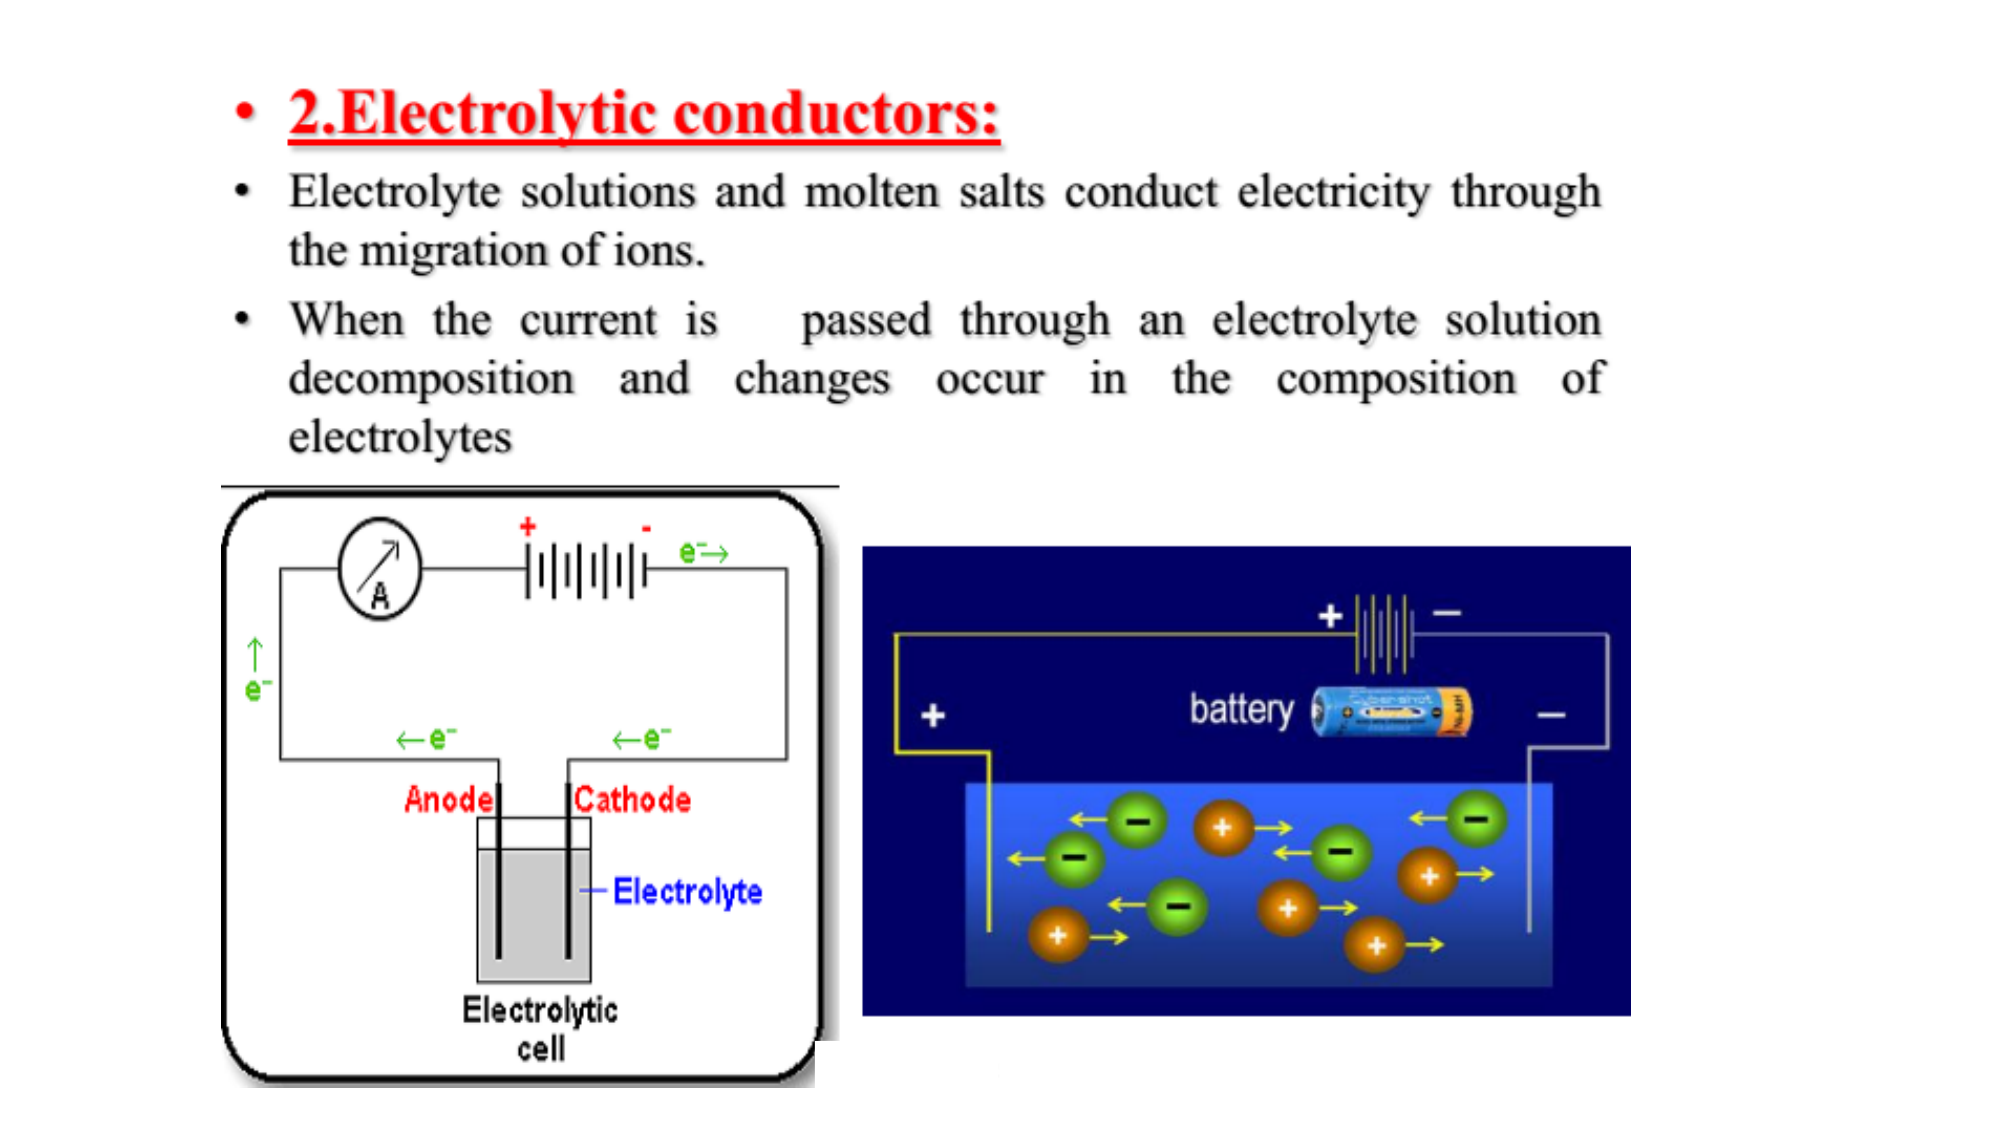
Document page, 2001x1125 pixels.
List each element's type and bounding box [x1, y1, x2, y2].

text_box [221, 58, 1631, 1102]
